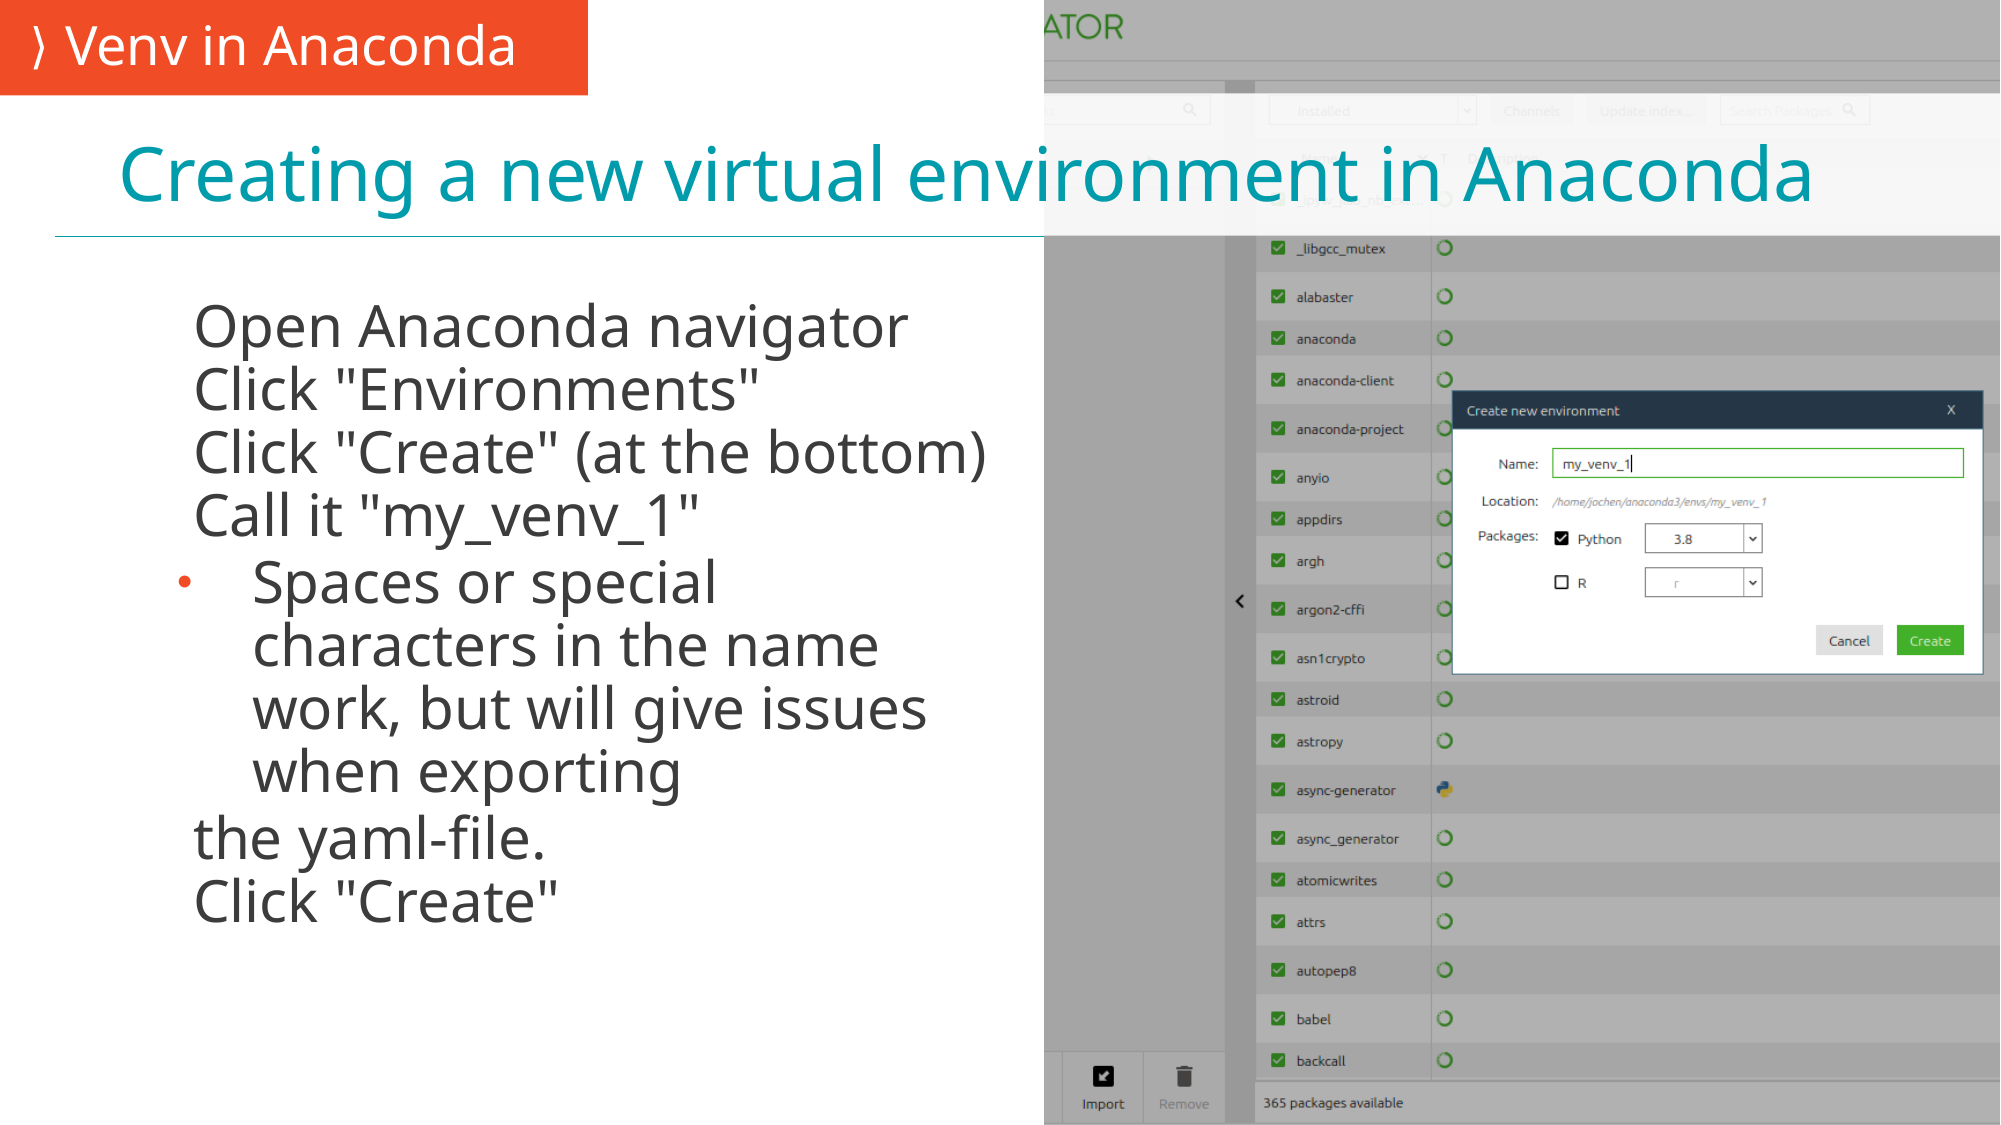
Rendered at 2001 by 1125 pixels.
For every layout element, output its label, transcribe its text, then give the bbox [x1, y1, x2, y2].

picture [1044, 0, 2000, 1125]
list Open Anaconda navigator Click "Environments" Click "Create" (at the bottom) Call it "my_venv_1" Spaces or special characters in the name work, but will give issues when exporting the yaml-file. Click "Create" [0, 237, 1044, 1039]
list Venv in Anaconda [0, 0, 588, 96]
title Creating a new virtual environment in Anaconda [0, 93, 1044, 236]
